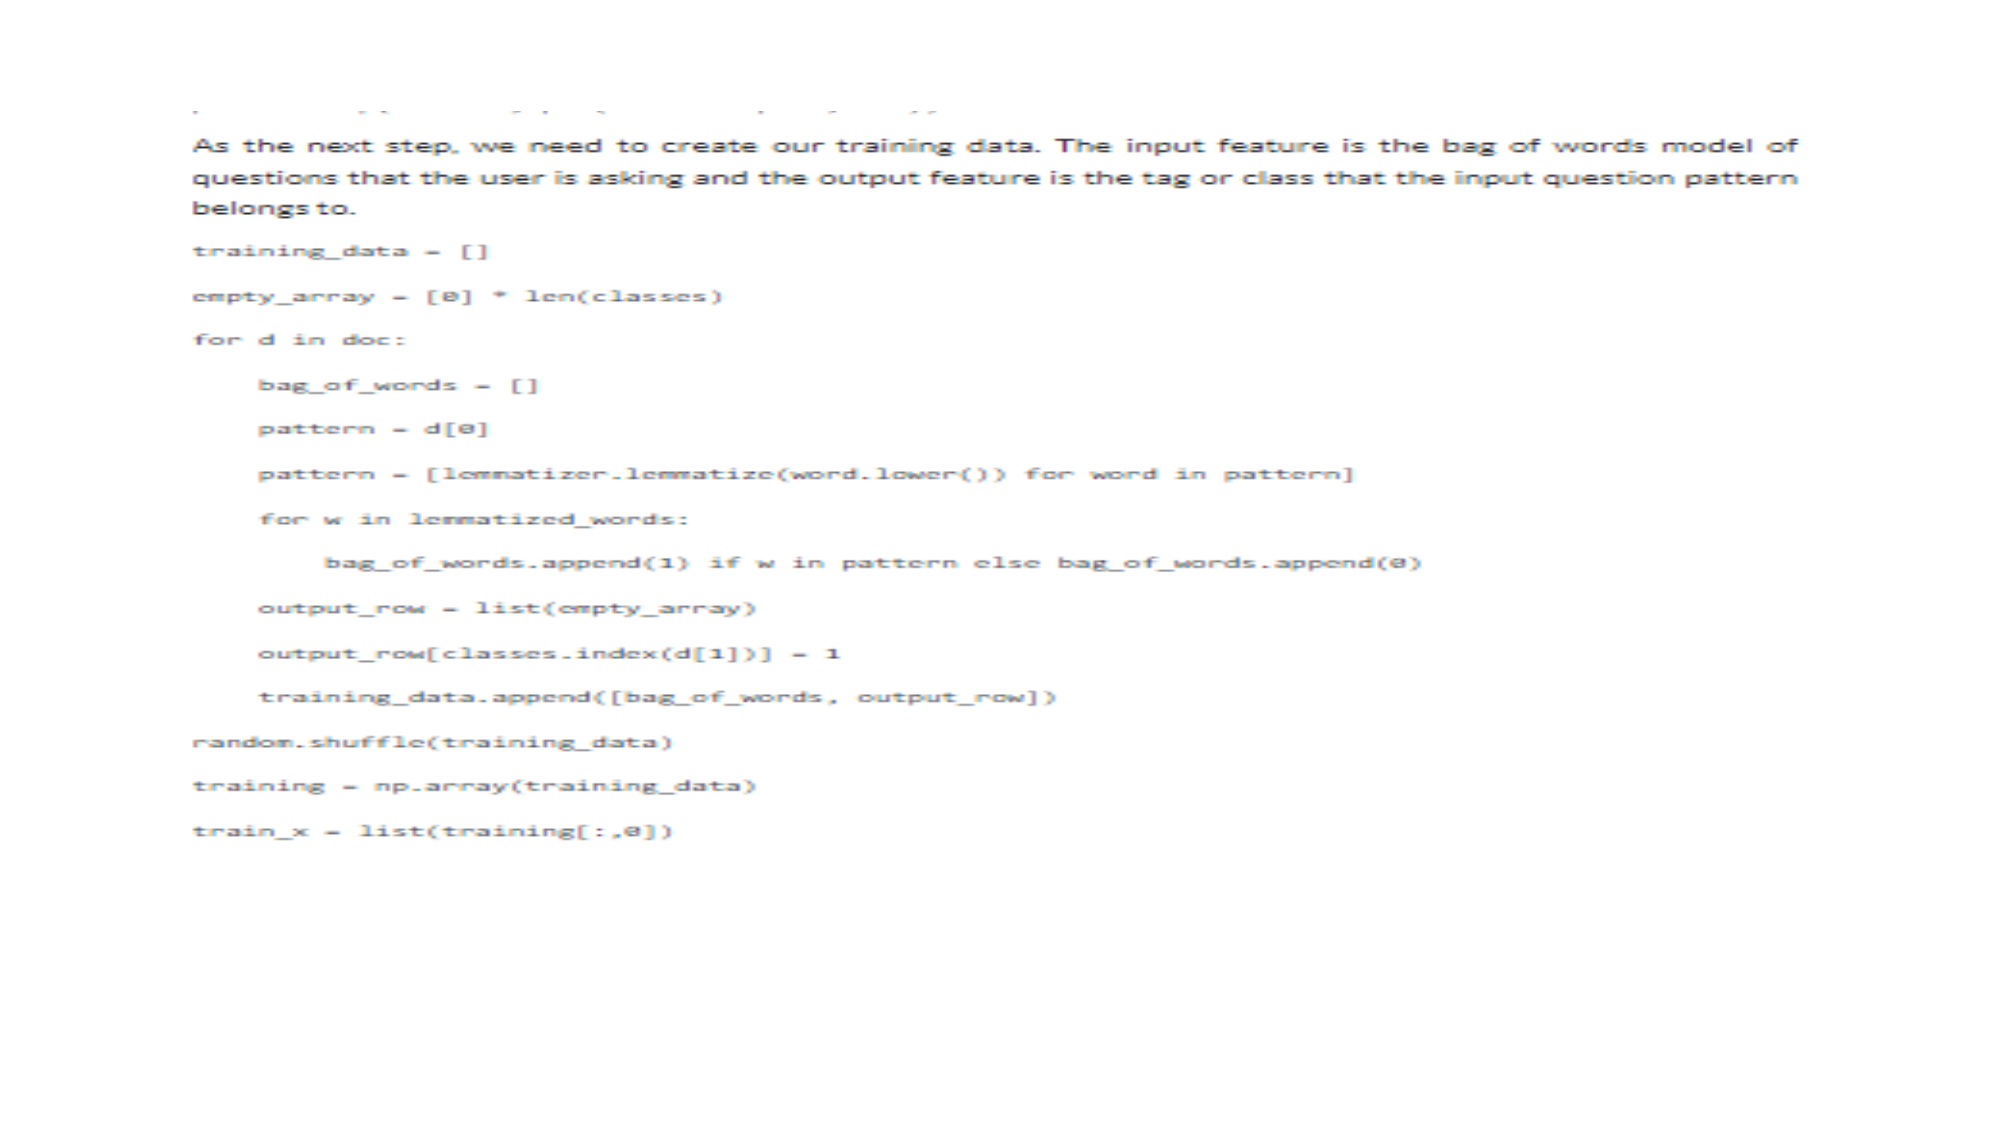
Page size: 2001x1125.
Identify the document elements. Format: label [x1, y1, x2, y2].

list [164, 111, 1826, 848]
